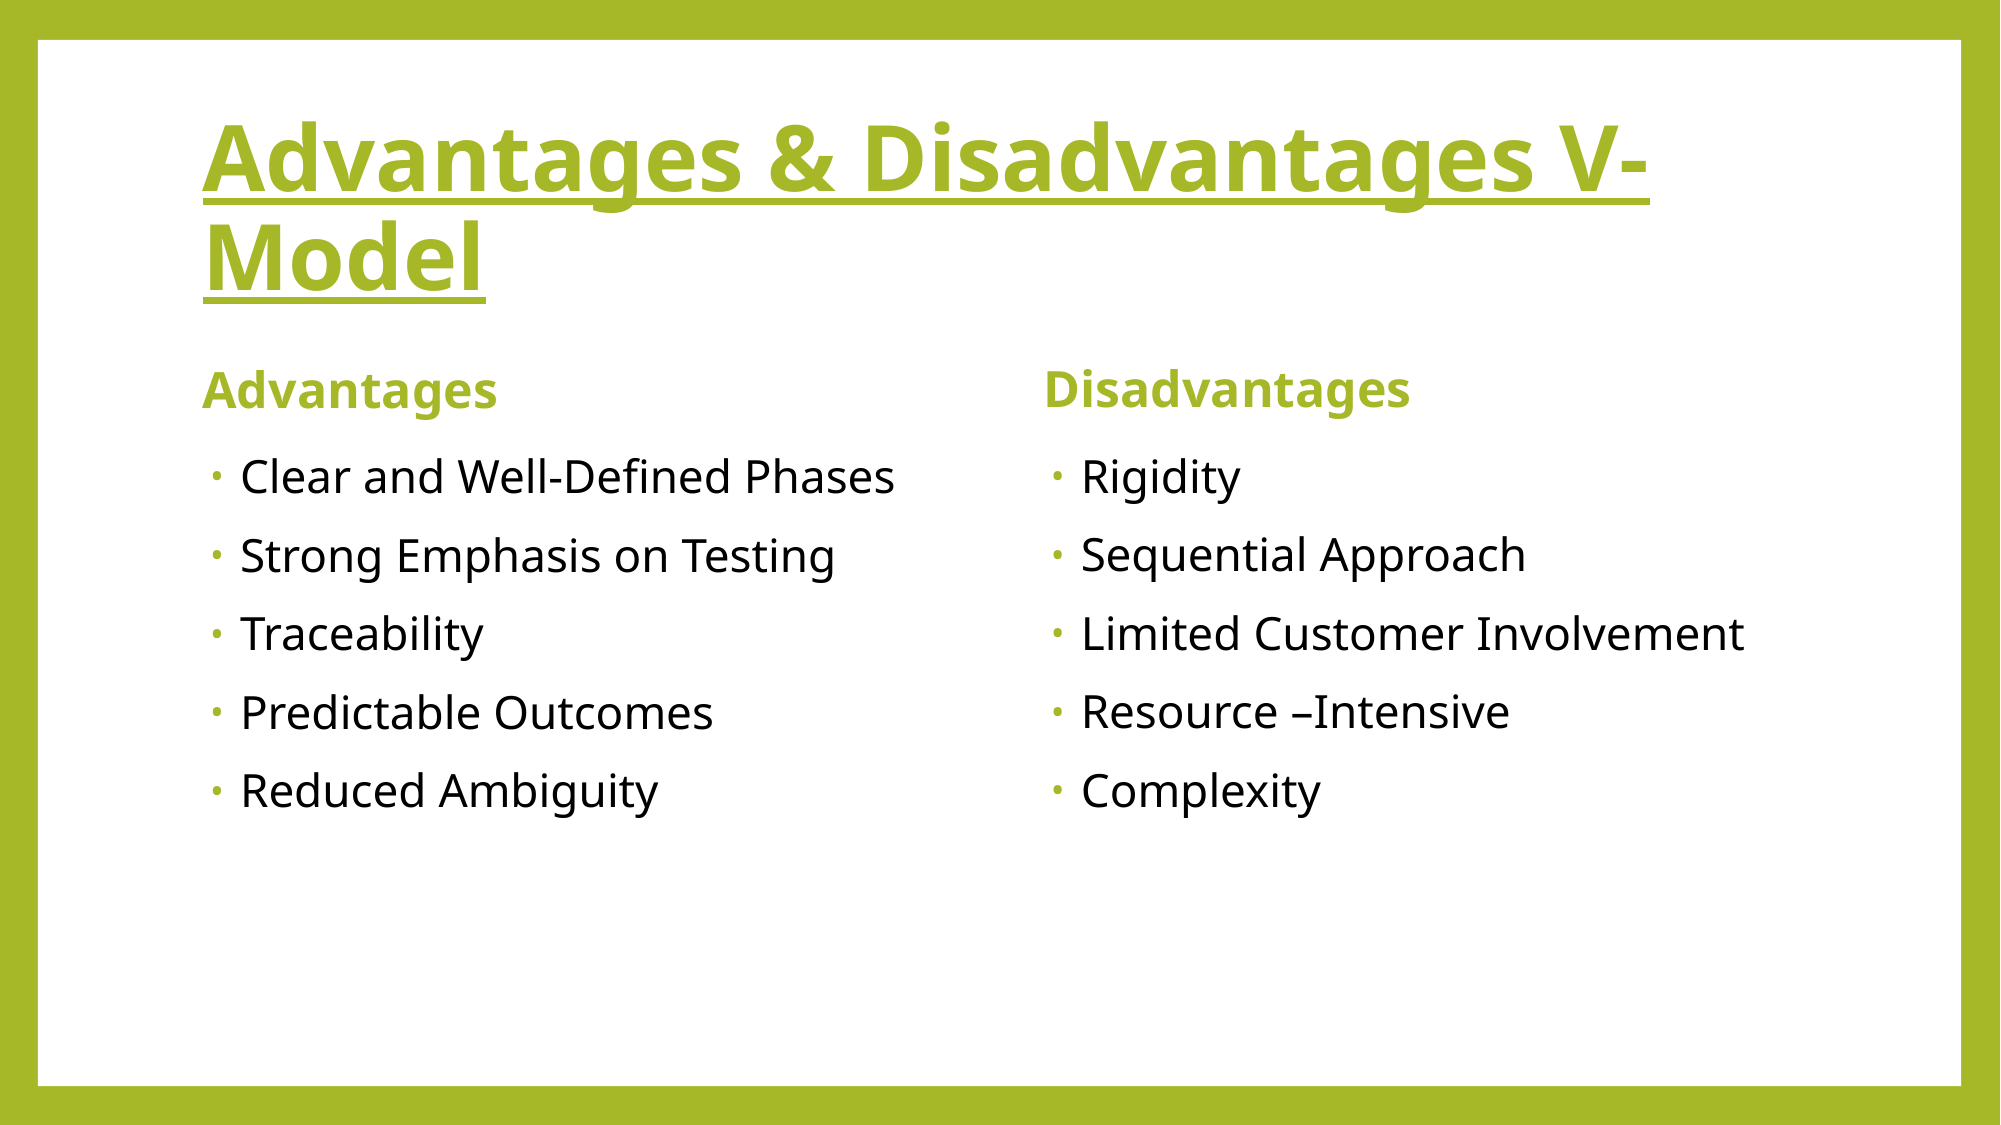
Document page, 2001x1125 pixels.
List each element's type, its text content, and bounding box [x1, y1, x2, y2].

list Rigidity Sequential Approach Limited Customer Involvement Resource –Intensive Complexity [1028, 446, 1809, 1002]
list Advantages [187, 328, 968, 446]
list Clear and Well-Defined Phases Strong Emphasis on Testing Traceability Predictable Outcomes Reduced Ambiguity [187, 446, 968, 1002]
title Advantages & Disadvantages V-Model [187, 99, 1808, 323]
list Disadvantages [1028, 327, 1809, 446]
